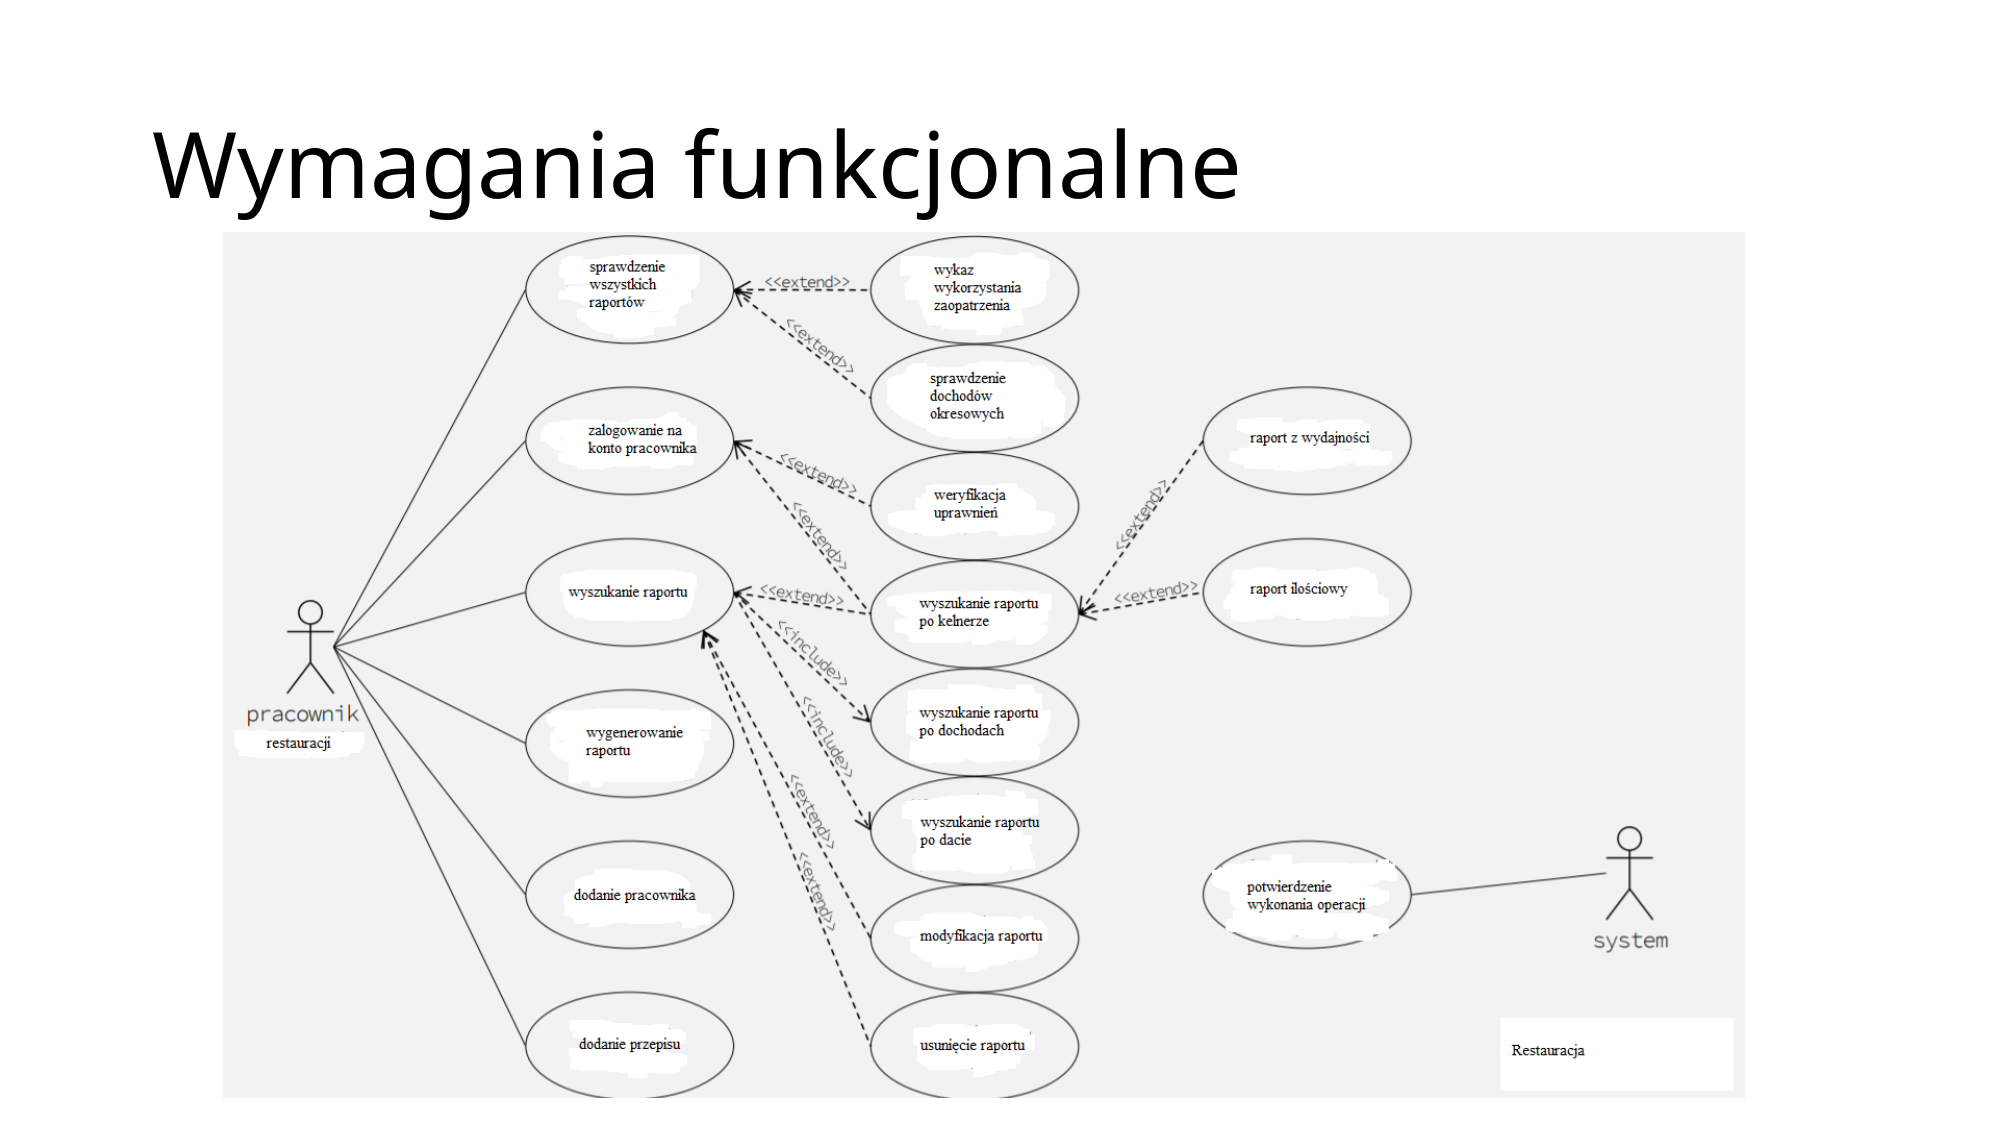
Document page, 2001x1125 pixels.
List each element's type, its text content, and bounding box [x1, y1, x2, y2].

title Wymagania funkcjonalne [137, 59, 1863, 278]
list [223, 232, 1745, 1098]
